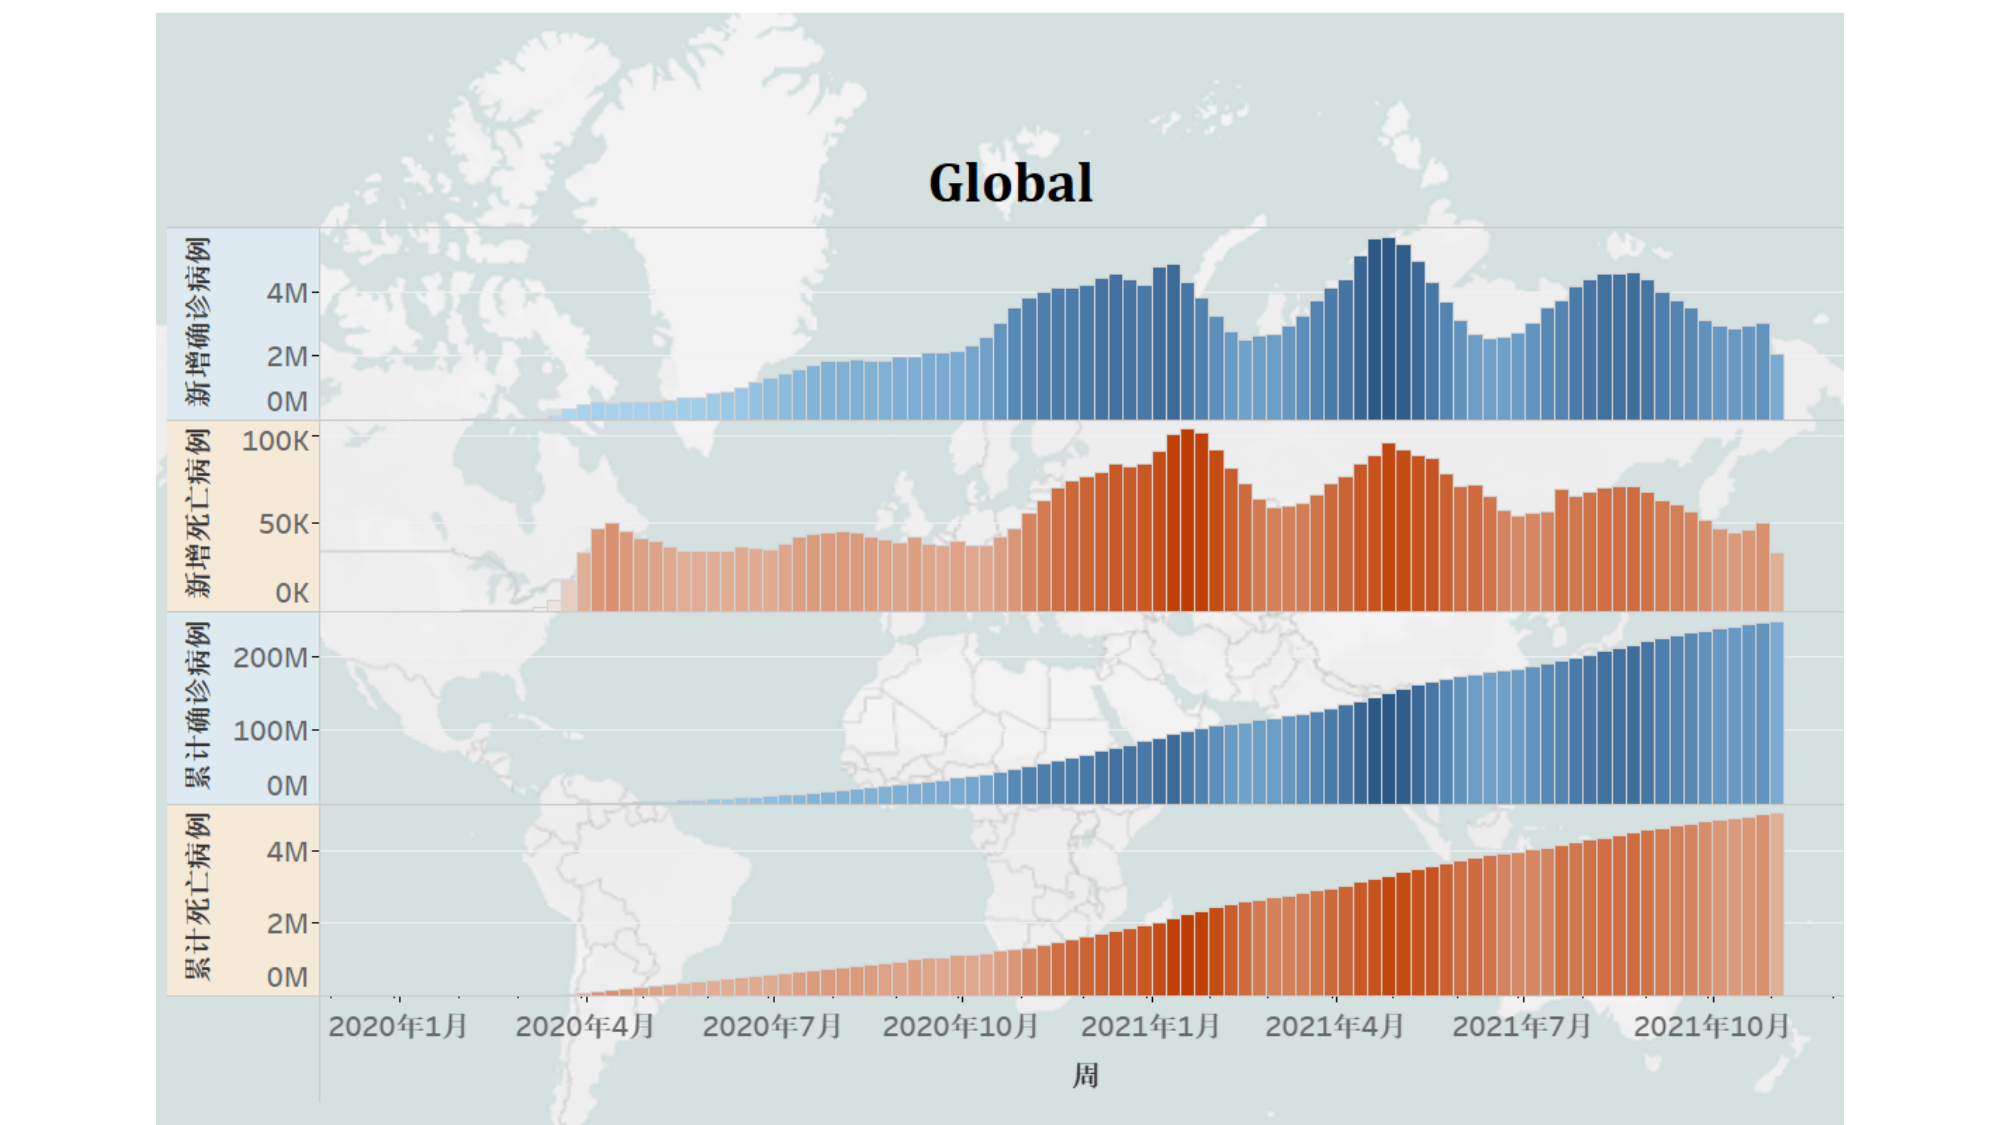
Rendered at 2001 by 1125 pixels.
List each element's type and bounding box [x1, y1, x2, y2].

picture [156, 0, 1844, 1125]
